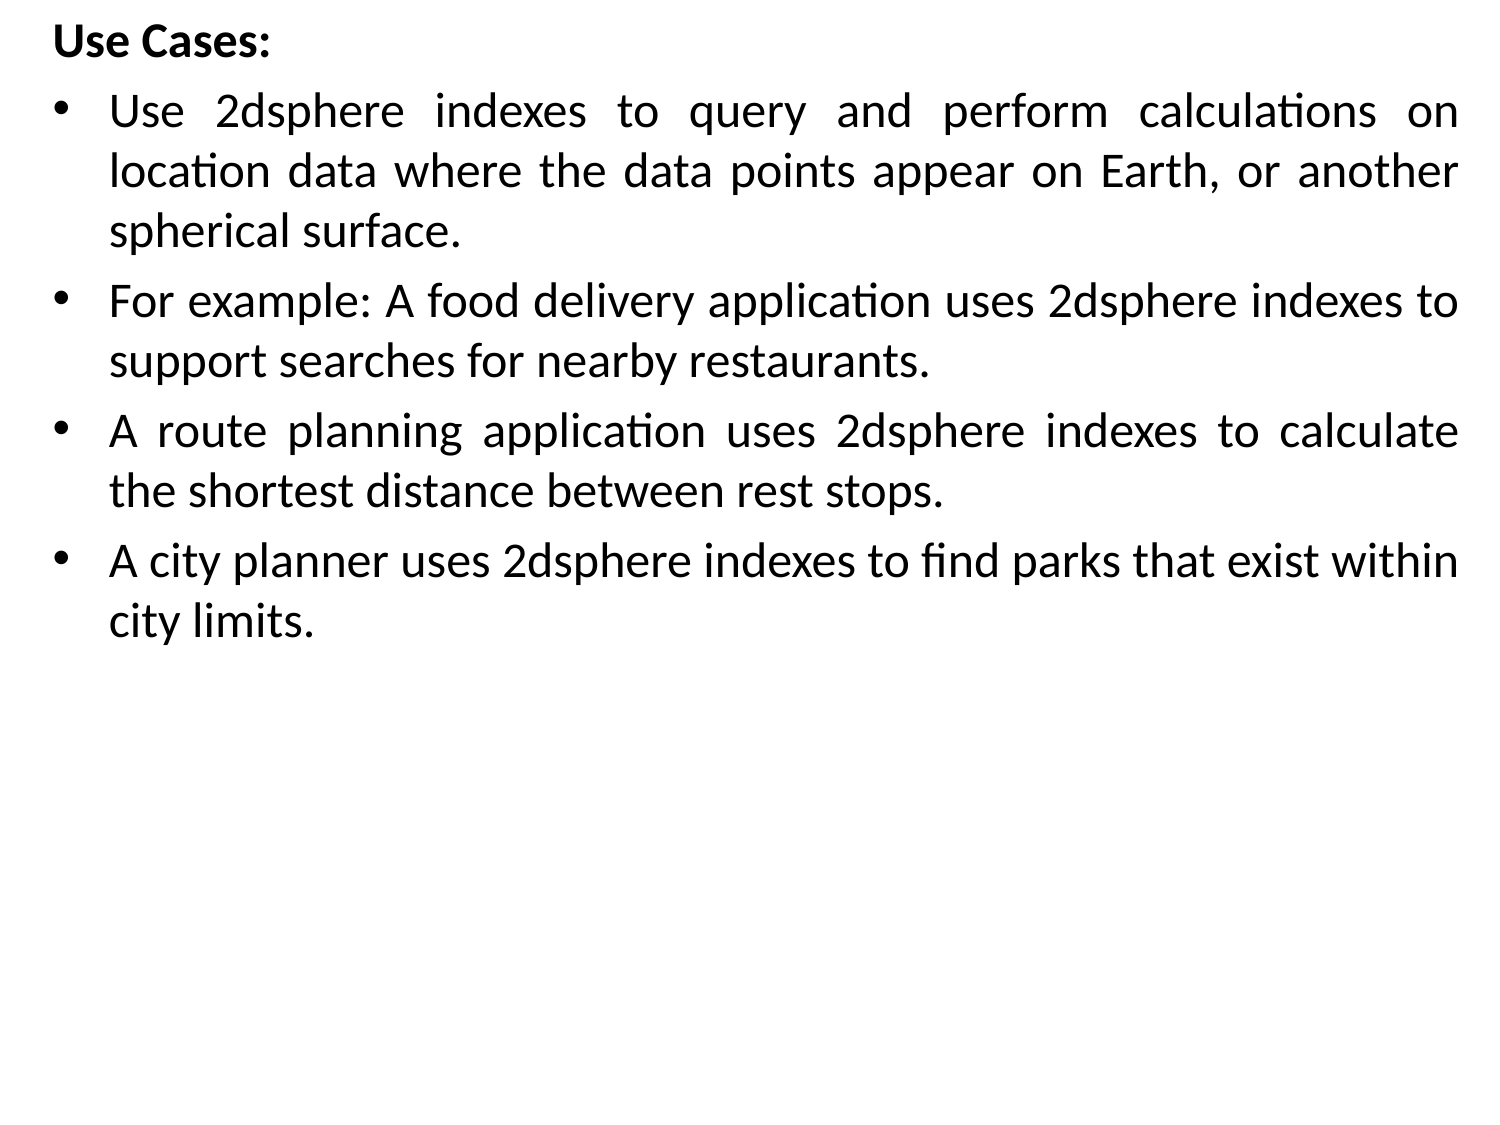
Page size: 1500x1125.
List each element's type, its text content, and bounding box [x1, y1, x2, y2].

list Use Cases: Use 2dsphere indexes to query and perform calculations on location data where the data points appear on Earth, or another spherical surface. For example: A food delivery application uses 2dsphere indexes to support searches for nearby restaurants. A route planning application uses 2dsphere indexes to calculate the shortest distance between rest stops. A city planner uses 2dsphere indexes to find parks that exist within city limits. [37, 0, 1475, 1113]
